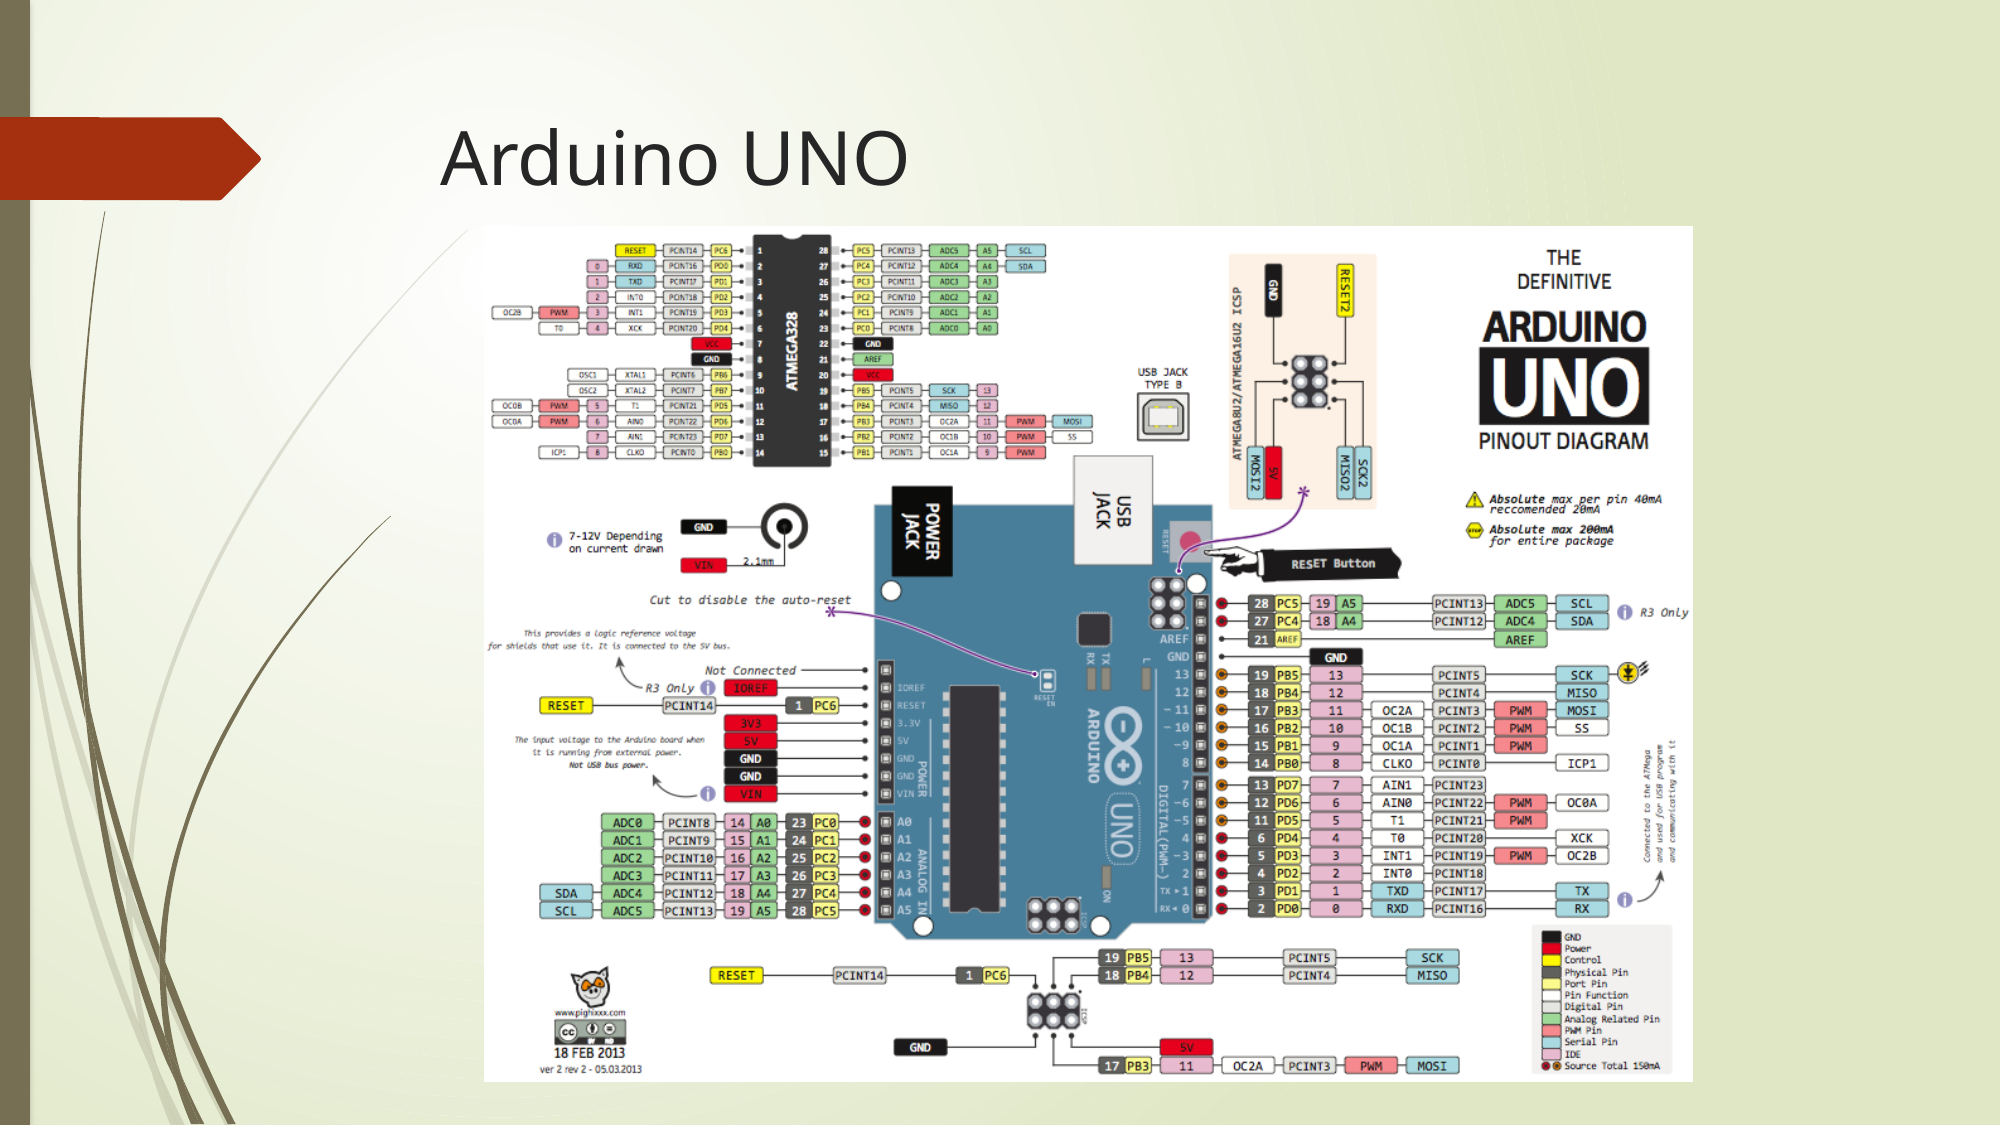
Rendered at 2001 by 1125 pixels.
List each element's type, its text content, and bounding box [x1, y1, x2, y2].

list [484, 225, 1693, 1082]
title Arduino UNO [425, 102, 1888, 313]
